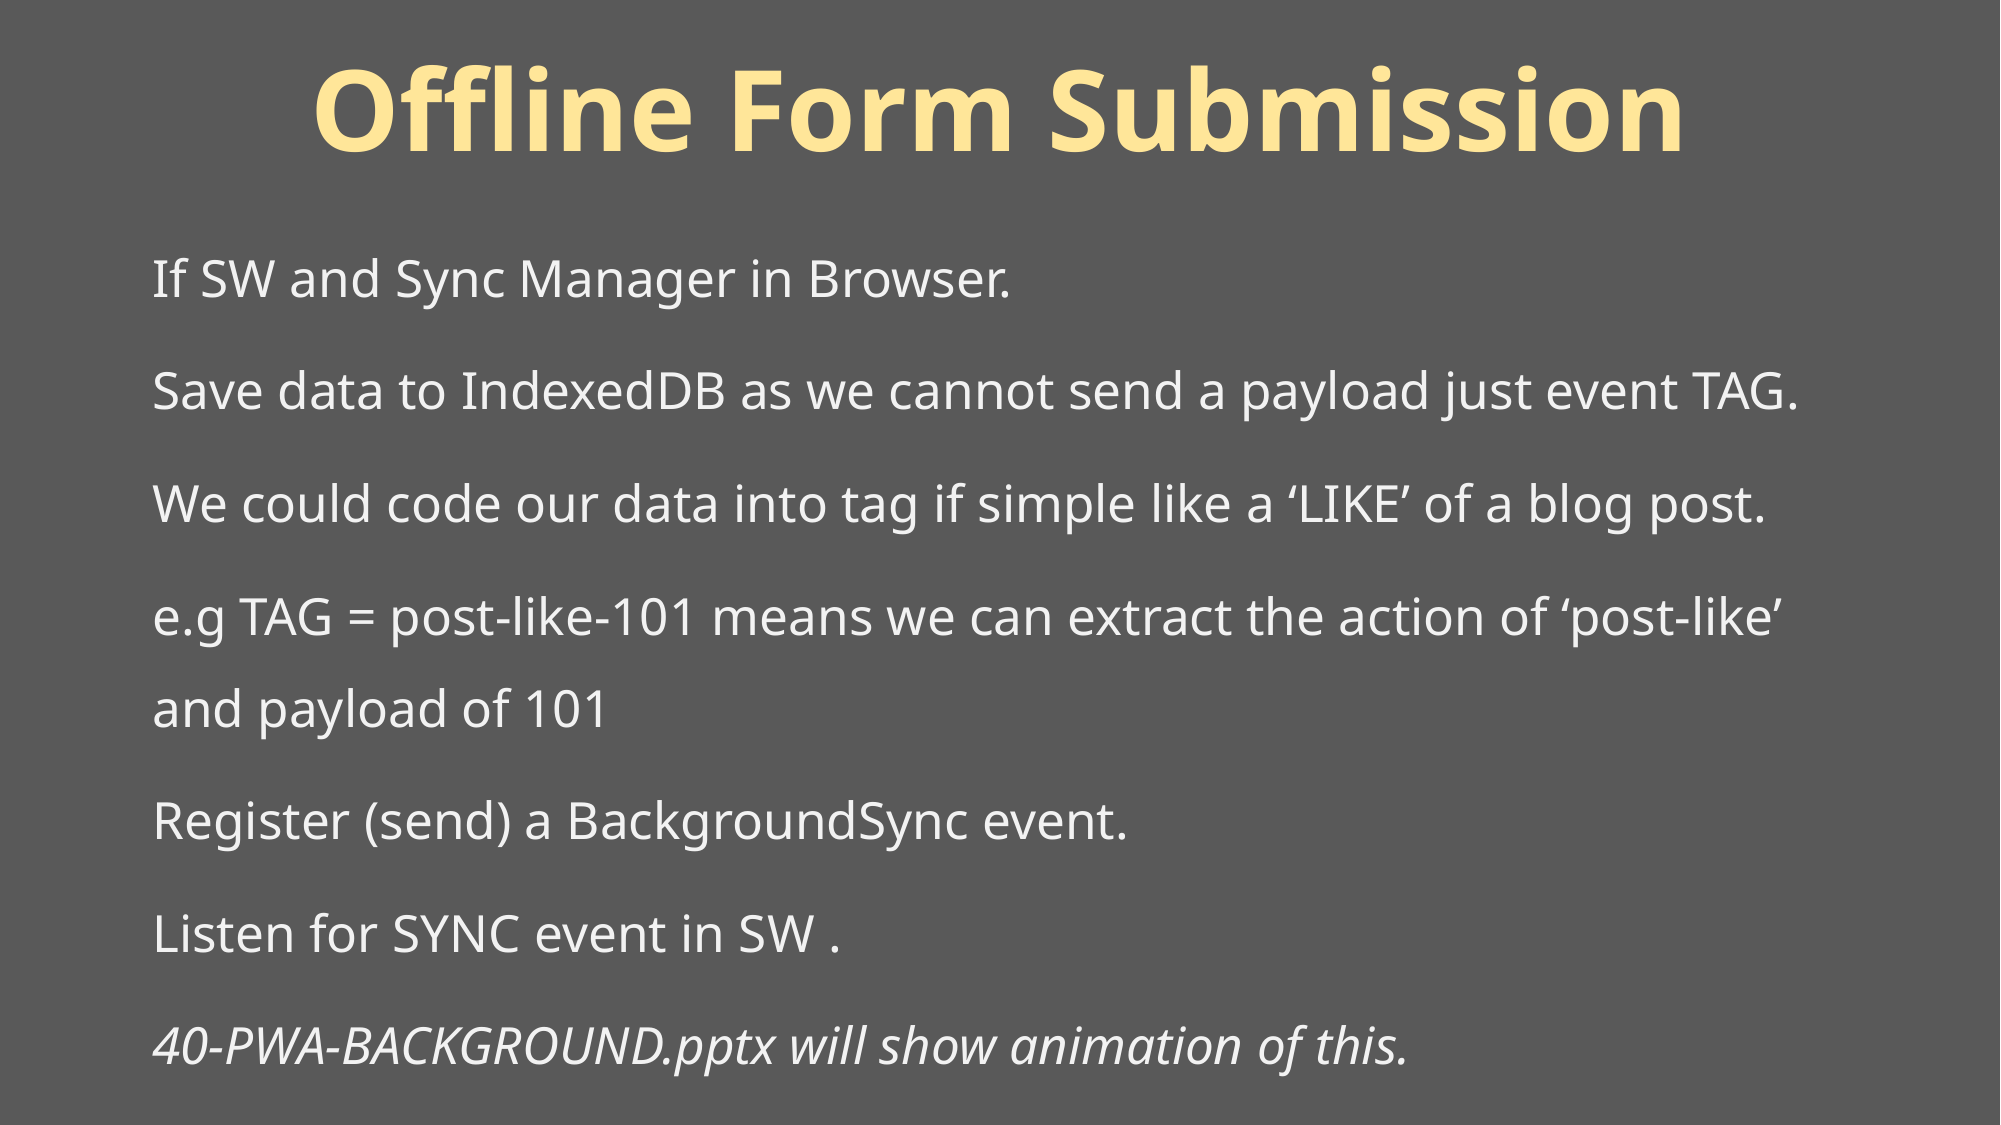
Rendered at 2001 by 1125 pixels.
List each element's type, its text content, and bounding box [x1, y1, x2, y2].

list If SW and Sync Manager in Browser. Save data to IndexedDB as we cannot send a payload just event TAG. We could code our data into tag if simple like a ‘LIKE’ of a blog post. e.g TAG = post-like-101 means we can extract the action of ‘post-like’ and payload of 101 Register (send) a BackgroundSync event. Listen for SYNC event in SW . 40-PWA-BACKGROUND.pptx will show animation of this. [137, 207, 1863, 1085]
title Offline Form Submission [137, 40, 1863, 189]
